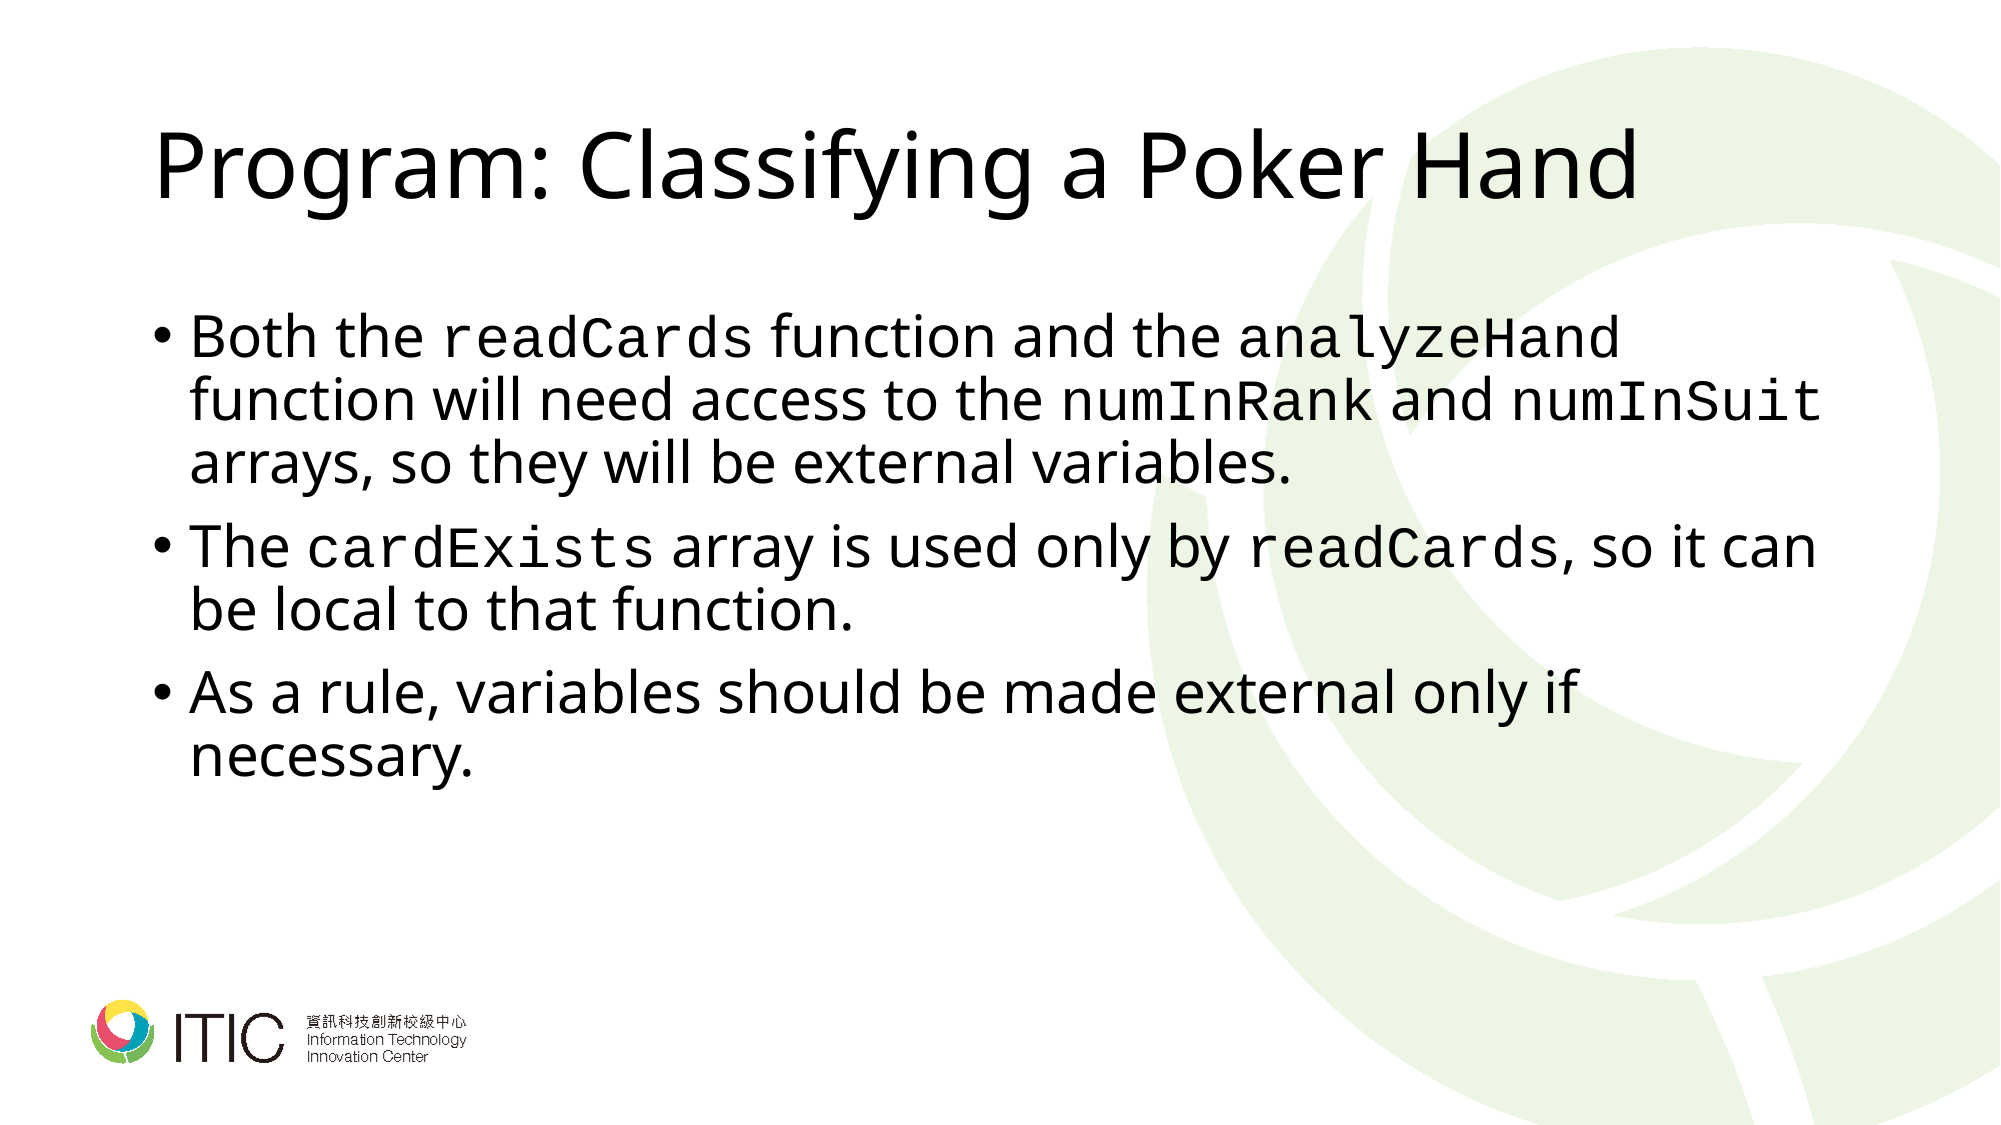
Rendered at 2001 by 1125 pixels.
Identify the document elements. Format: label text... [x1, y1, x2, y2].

list Both the readCards function and the analyzeHand function will need access to the numInRank and numInSuit arrays, so they will be external variables. The cardExists array is used only by readCards, so it can be local to that function. As a rule, variables should be made external only if necessary. [137, 299, 1863, 1014]
title Program: Classifying a Poker Hand [137, 59, 1863, 278]
picture [0, 0, 2001, 1125]
